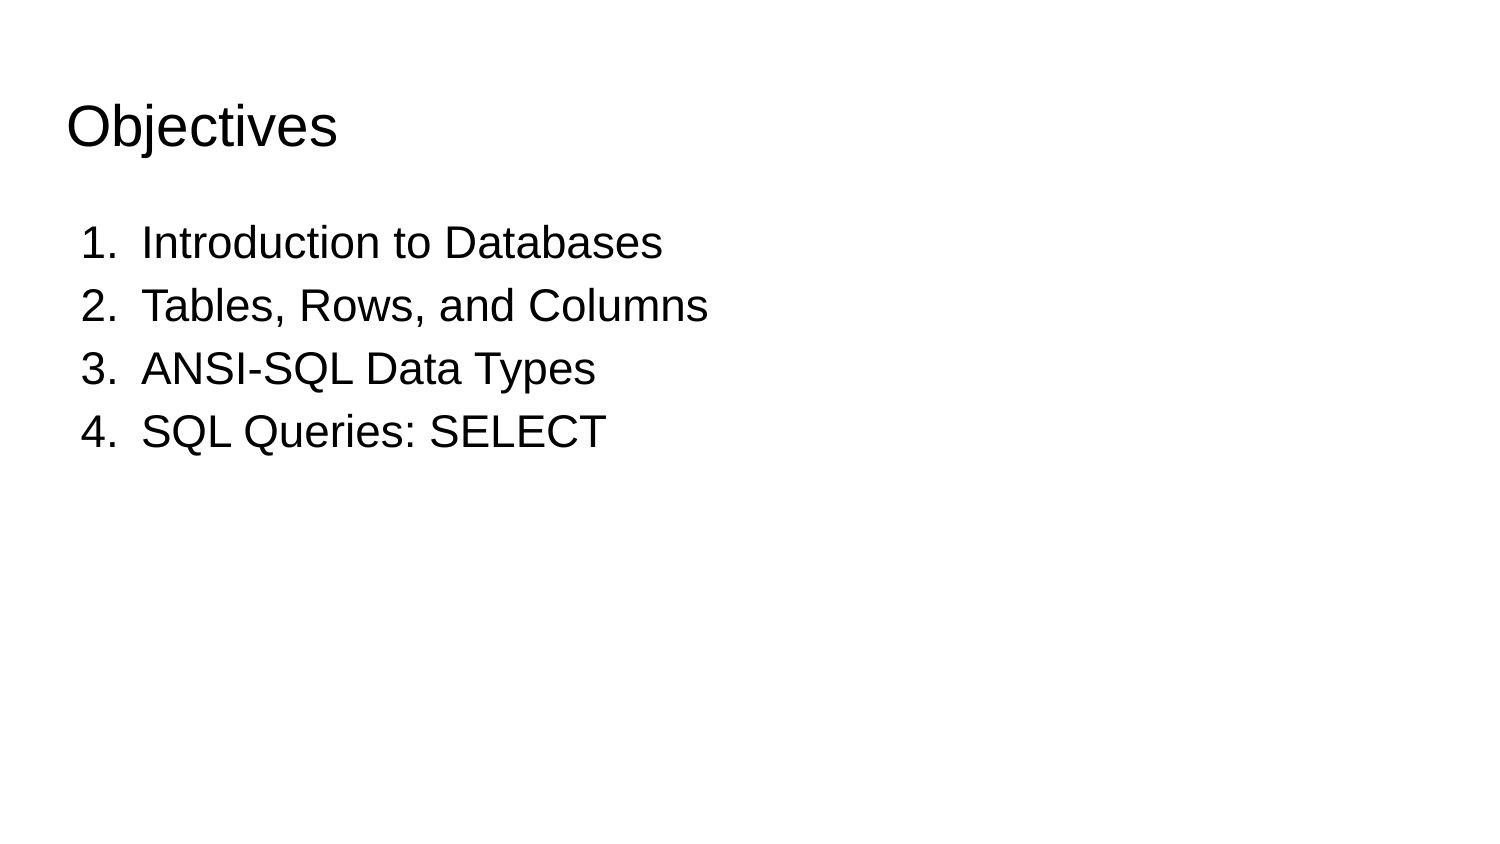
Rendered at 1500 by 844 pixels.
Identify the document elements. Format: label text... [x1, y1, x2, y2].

title Objectives [51, 72, 1449, 167]
list Introduction to Databases Tables, Rows, and Columns ANSI-SQL Data Types SQL Queries: SELECT [51, 189, 1449, 750]
